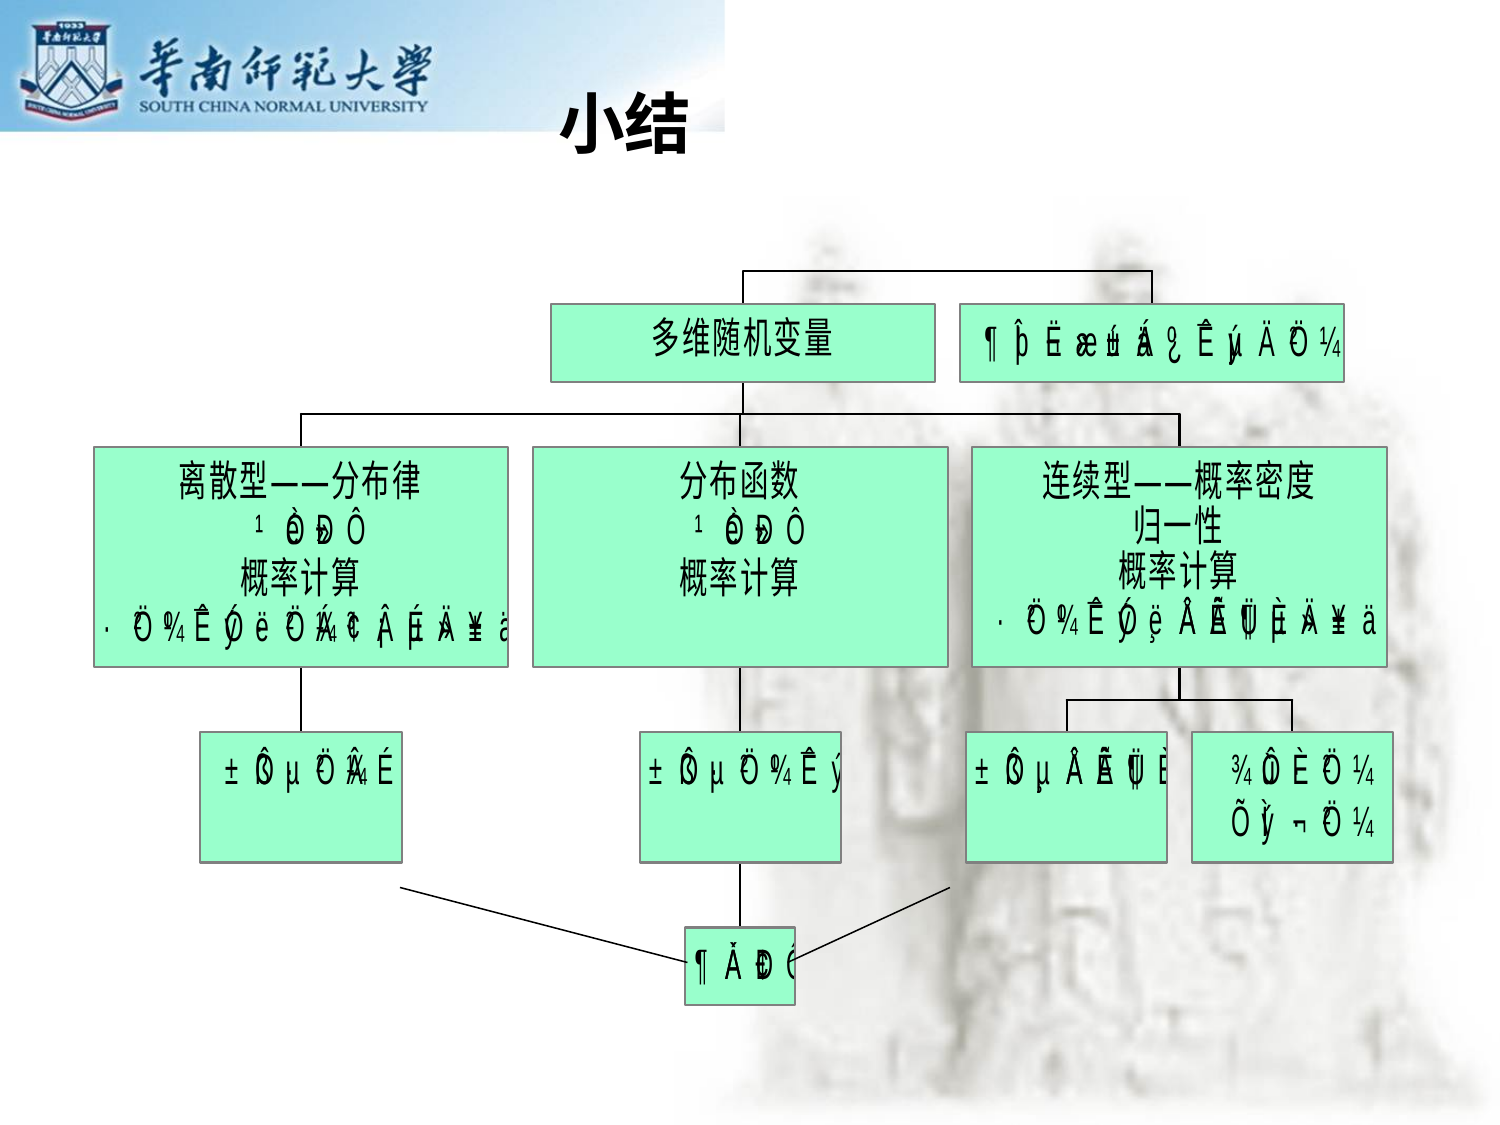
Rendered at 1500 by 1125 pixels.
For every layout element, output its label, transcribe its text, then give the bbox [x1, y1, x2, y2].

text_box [89, 235, 1398, 1011]
title 小结 [324, 75, 925, 213]
picture [0, 0, 1500, 1125]
